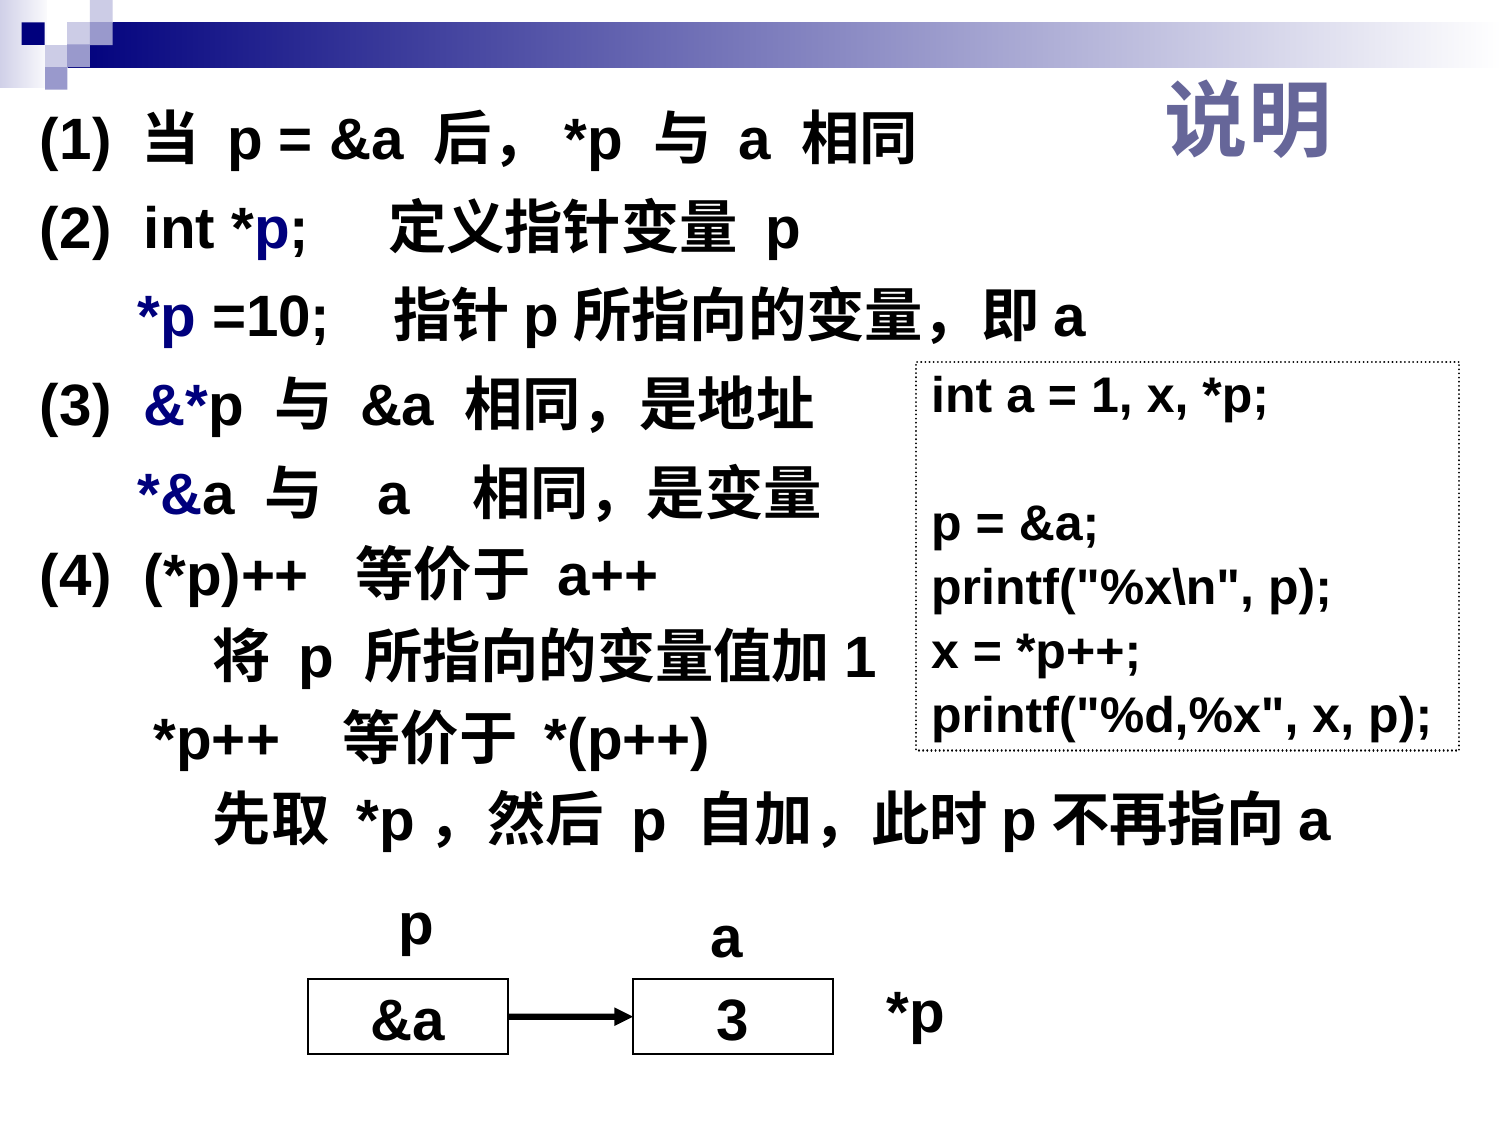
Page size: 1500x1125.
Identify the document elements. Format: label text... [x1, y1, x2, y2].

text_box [307, 878, 961, 1055]
text_box int a = 1, x, *p; p = &a; printf("%x\n", p); x = *p++; printf("%d,%x", x, p); [916, 361, 1460, 751]
title 说明 [1149, 32, 1413, 202]
text_box (1) 当 p = &a 后，*p 与 a 相同 (2) int *p; 定义指针变量 p *p =10; 指针p所指向的变量，即a (3) &*p 与 &a 相同，是地址 *&a 与 a 相同，是变量 (4) (*p)++ 等价于 a++ 将 p 所指向的变量值加1 *p++ 等价于 *(p++) 先取 *p，然后 p 自加，此时p不再指向a [24, 86, 1363, 887]
